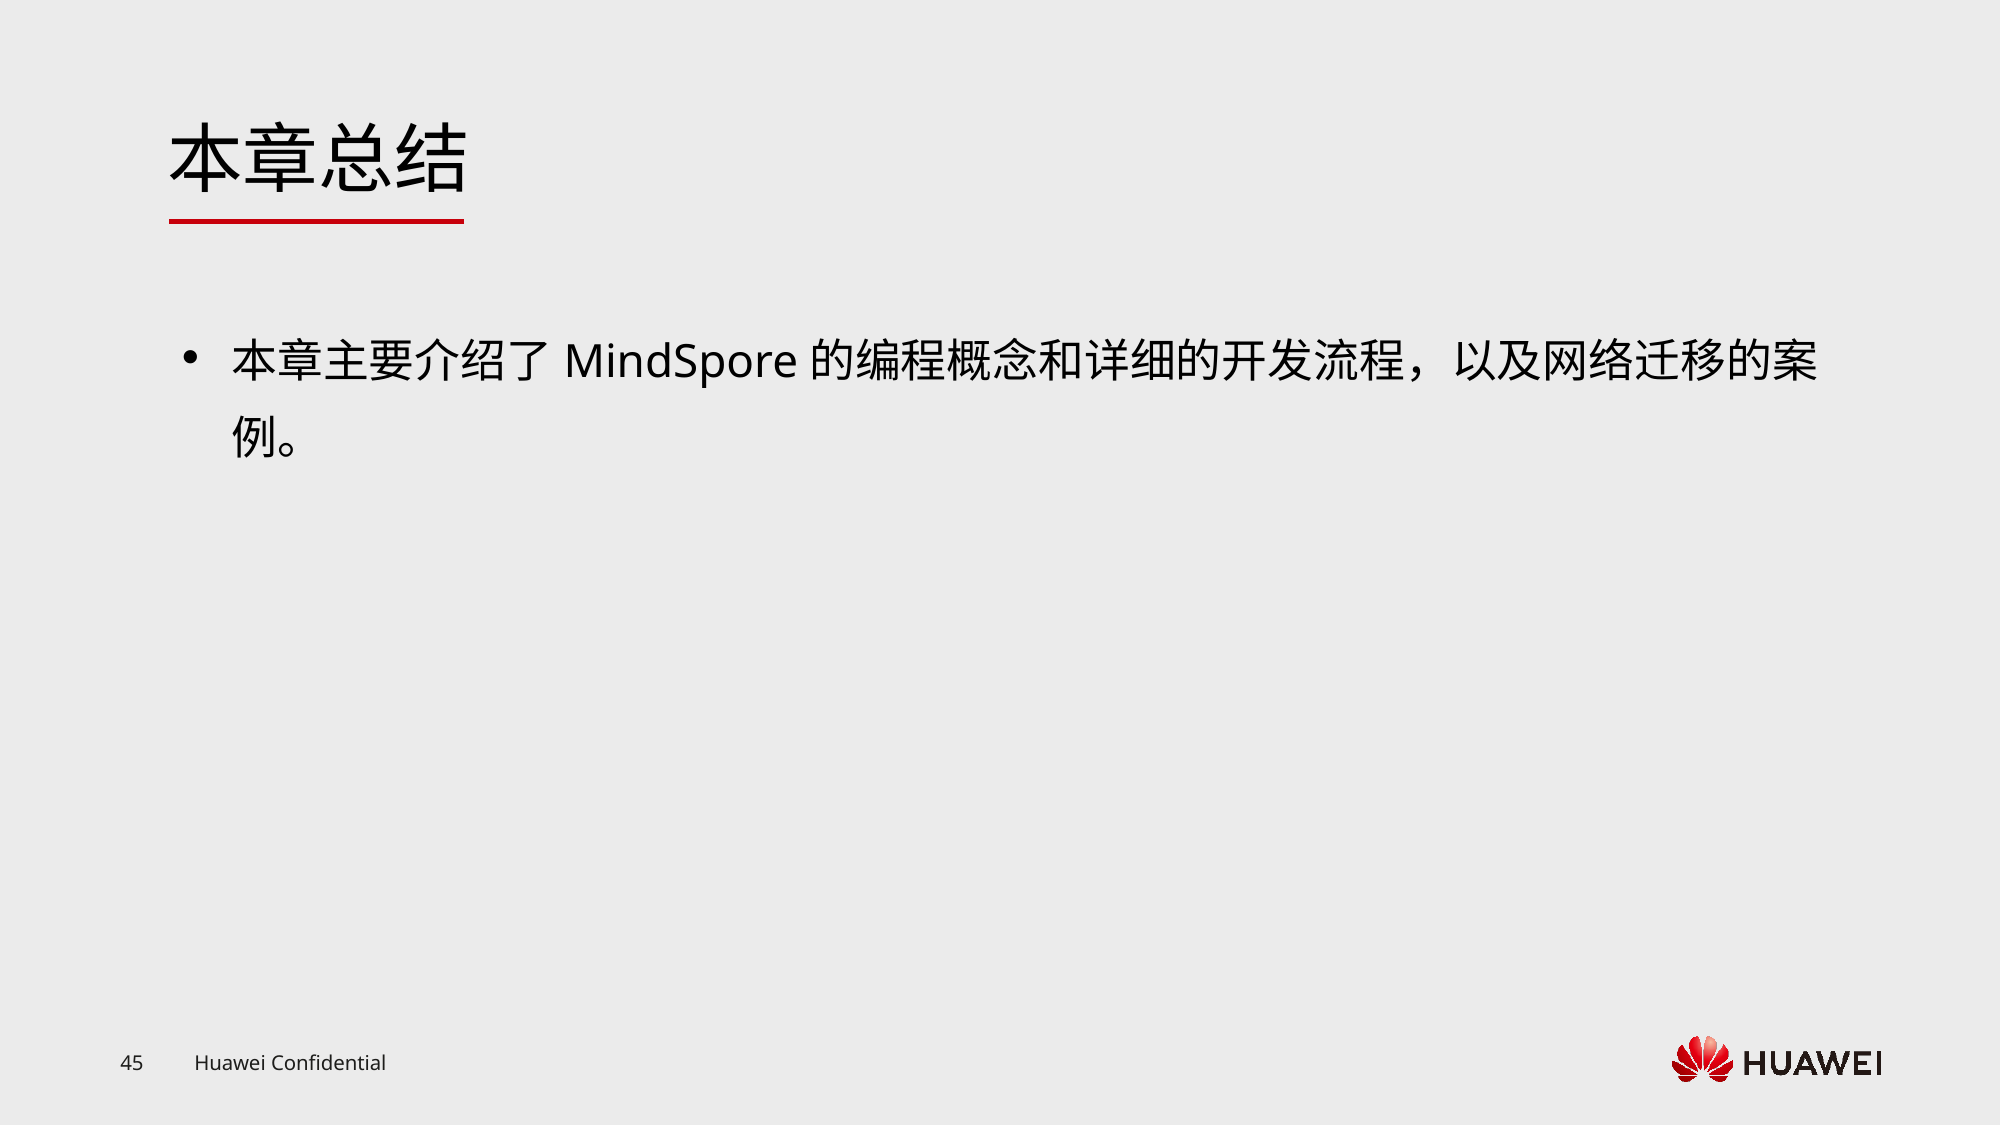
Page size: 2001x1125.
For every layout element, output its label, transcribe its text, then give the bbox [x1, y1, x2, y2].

picture [1672, 1036, 1881, 1082]
list 本章主要介绍了MindSpore的编程概念和详细的开发流程，以及网络迁移的案例。 [167, 302, 1833, 973]
